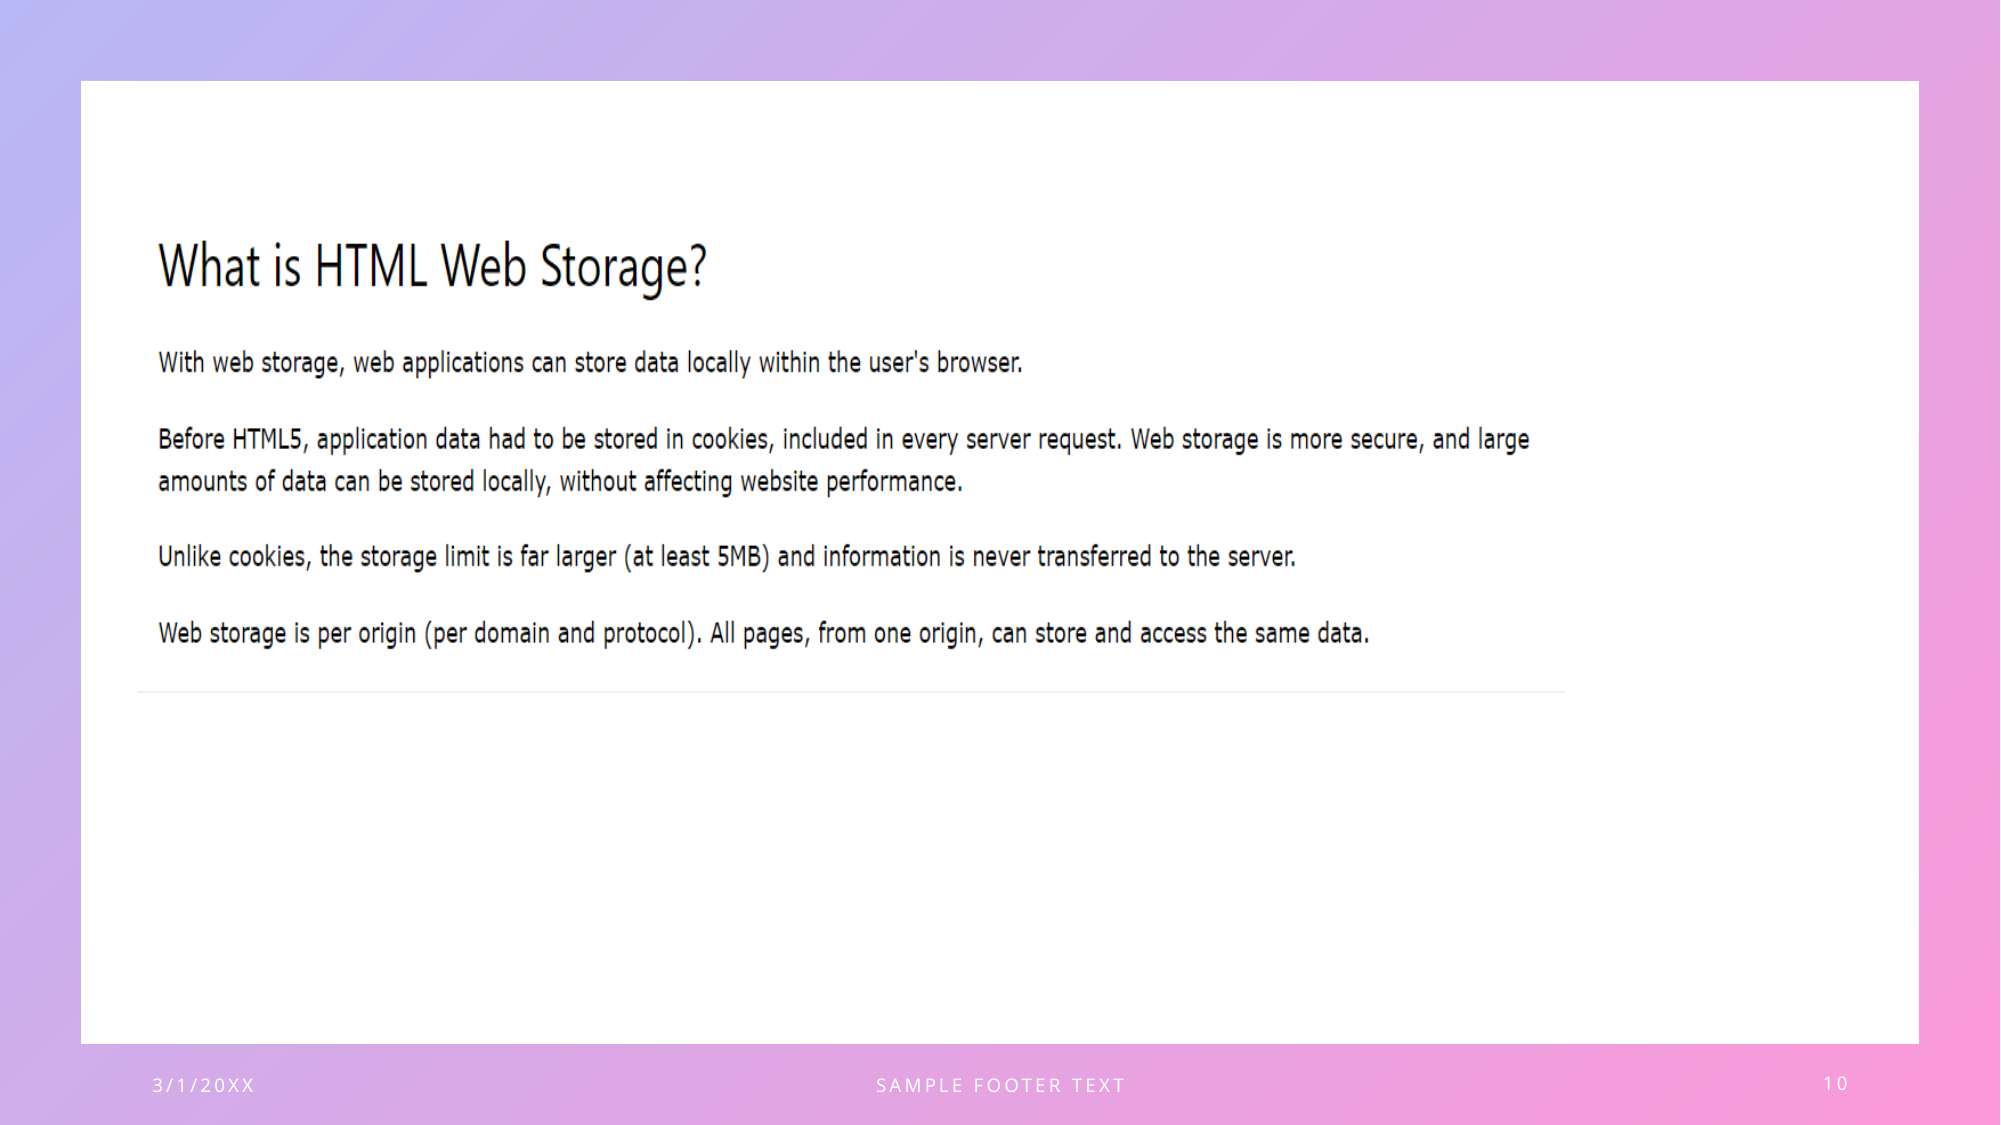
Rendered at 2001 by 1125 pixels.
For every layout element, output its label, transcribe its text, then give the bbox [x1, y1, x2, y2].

picture [137, 205, 1565, 693]
slide_number 10 [1412, 1054, 1863, 1115]
footer SAMPLE FOOTER TEXT [662, 1054, 1338, 1115]
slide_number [137, 1054, 588, 1115]
